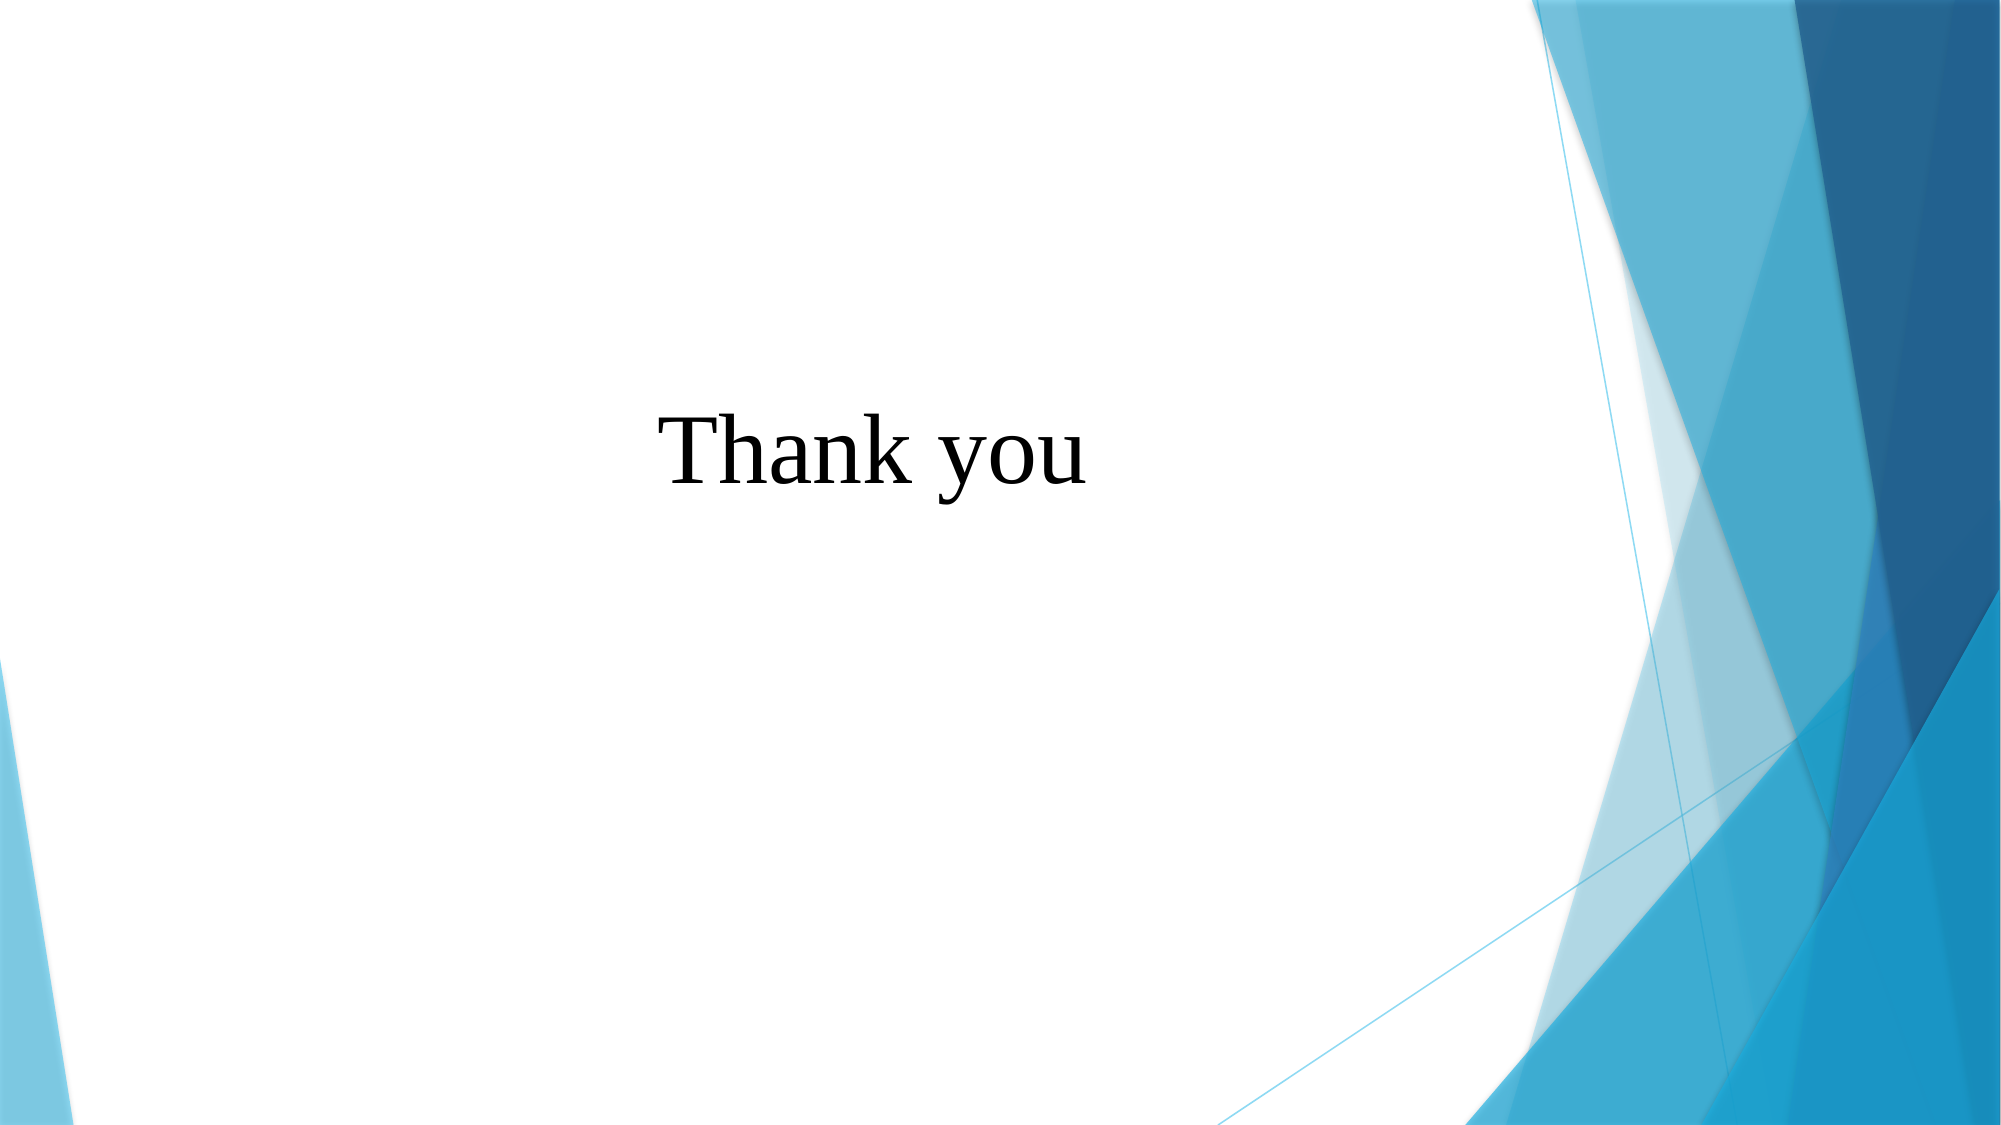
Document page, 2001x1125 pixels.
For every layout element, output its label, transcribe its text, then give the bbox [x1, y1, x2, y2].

text_box Thank you [642, 375, 1430, 511]
